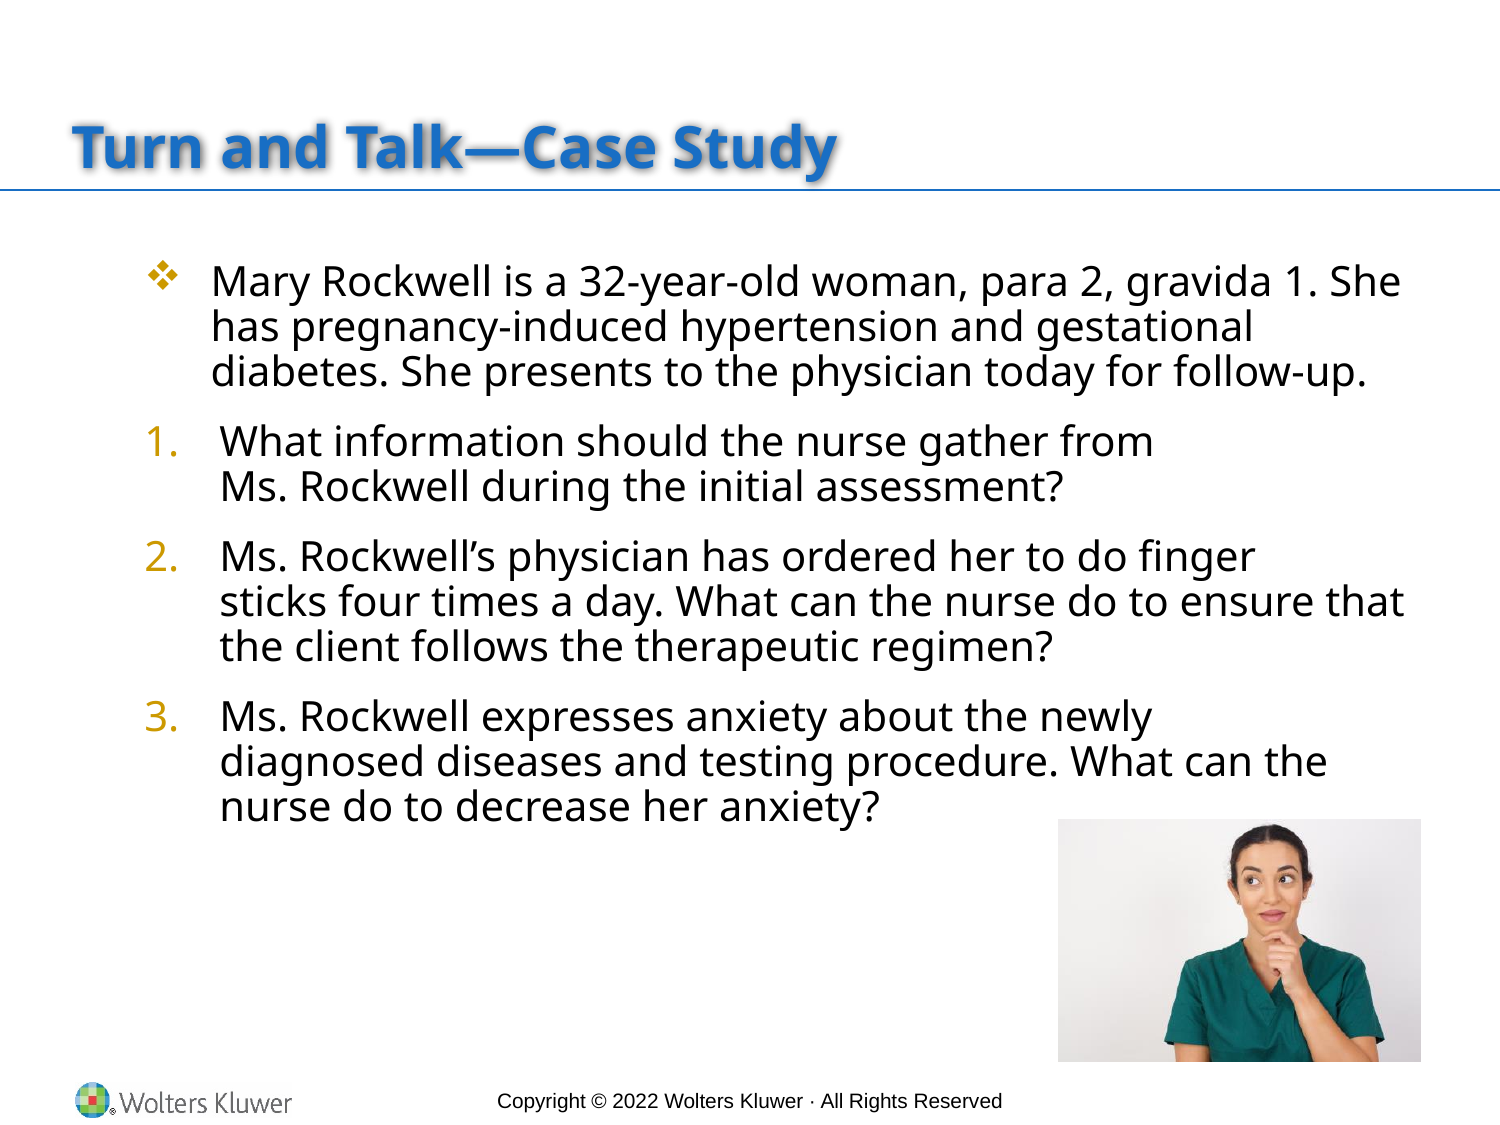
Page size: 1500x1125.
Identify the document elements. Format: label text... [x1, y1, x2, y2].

list Mary Rockwell is a 32-year-old woman, para 2, gravida 1. She has pregnancy-induced hypertension and gestational diabetes. She presents to the physician today for follow-up. What information should the nurse gather from Ms. Rockwell during the initial assessment? Ms. Rockwell’s physician has ordered her to do finger sticks four times a day. What can the nurse do to ensure that the client follows the therapeutic regimen? Ms. Rockwell expresses anxiety about the newly diagnosed diseases and testing procedure. What can the nurse do to decrease her anxiety? [54, 252, 1421, 858]
picture [75, 1082, 292, 1118]
title Turn and Talk—Case Study [71, 117, 1470, 182]
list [1058, 819, 1421, 1062]
